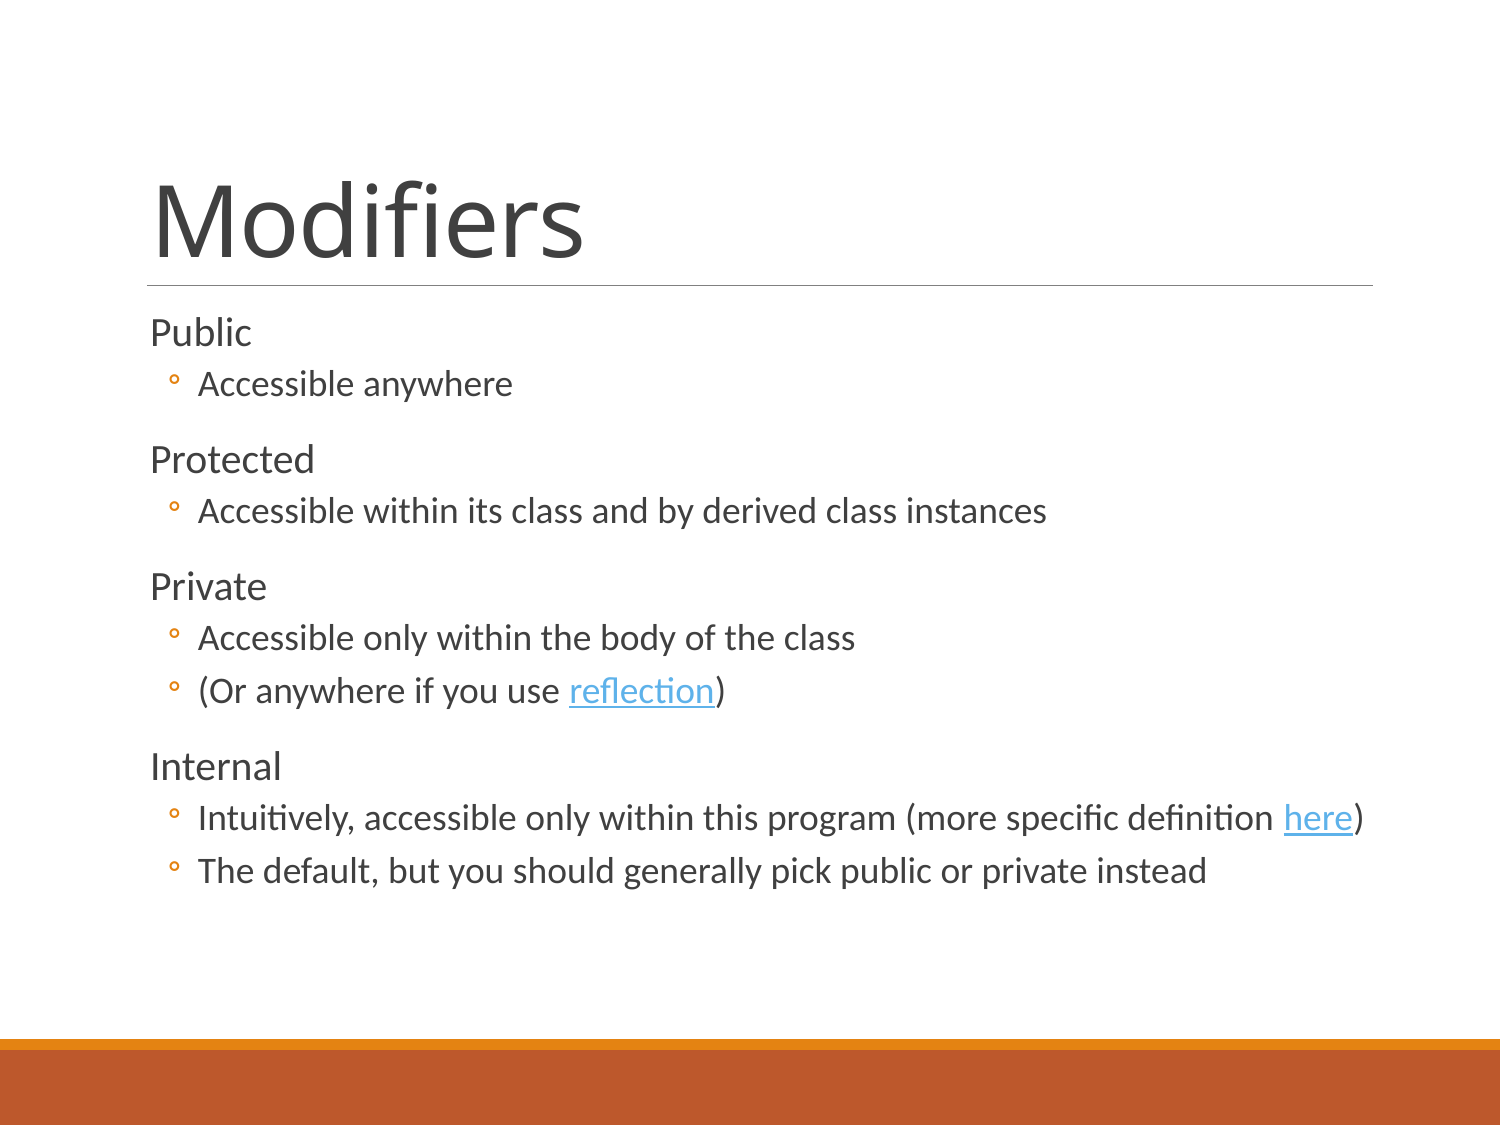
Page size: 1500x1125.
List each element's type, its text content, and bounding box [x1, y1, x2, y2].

list Public Accessible anywhere Protected Accessible within its class and by derived class instances Private Accessible only within the body of the class (Or anywhere if you use reflection) Internal Intuitively, accessible only within this program (more specific definition here) The default, but you should generally pick public or private instead [135, 302, 1373, 963]
title Modifiers [135, 47, 1373, 285]
